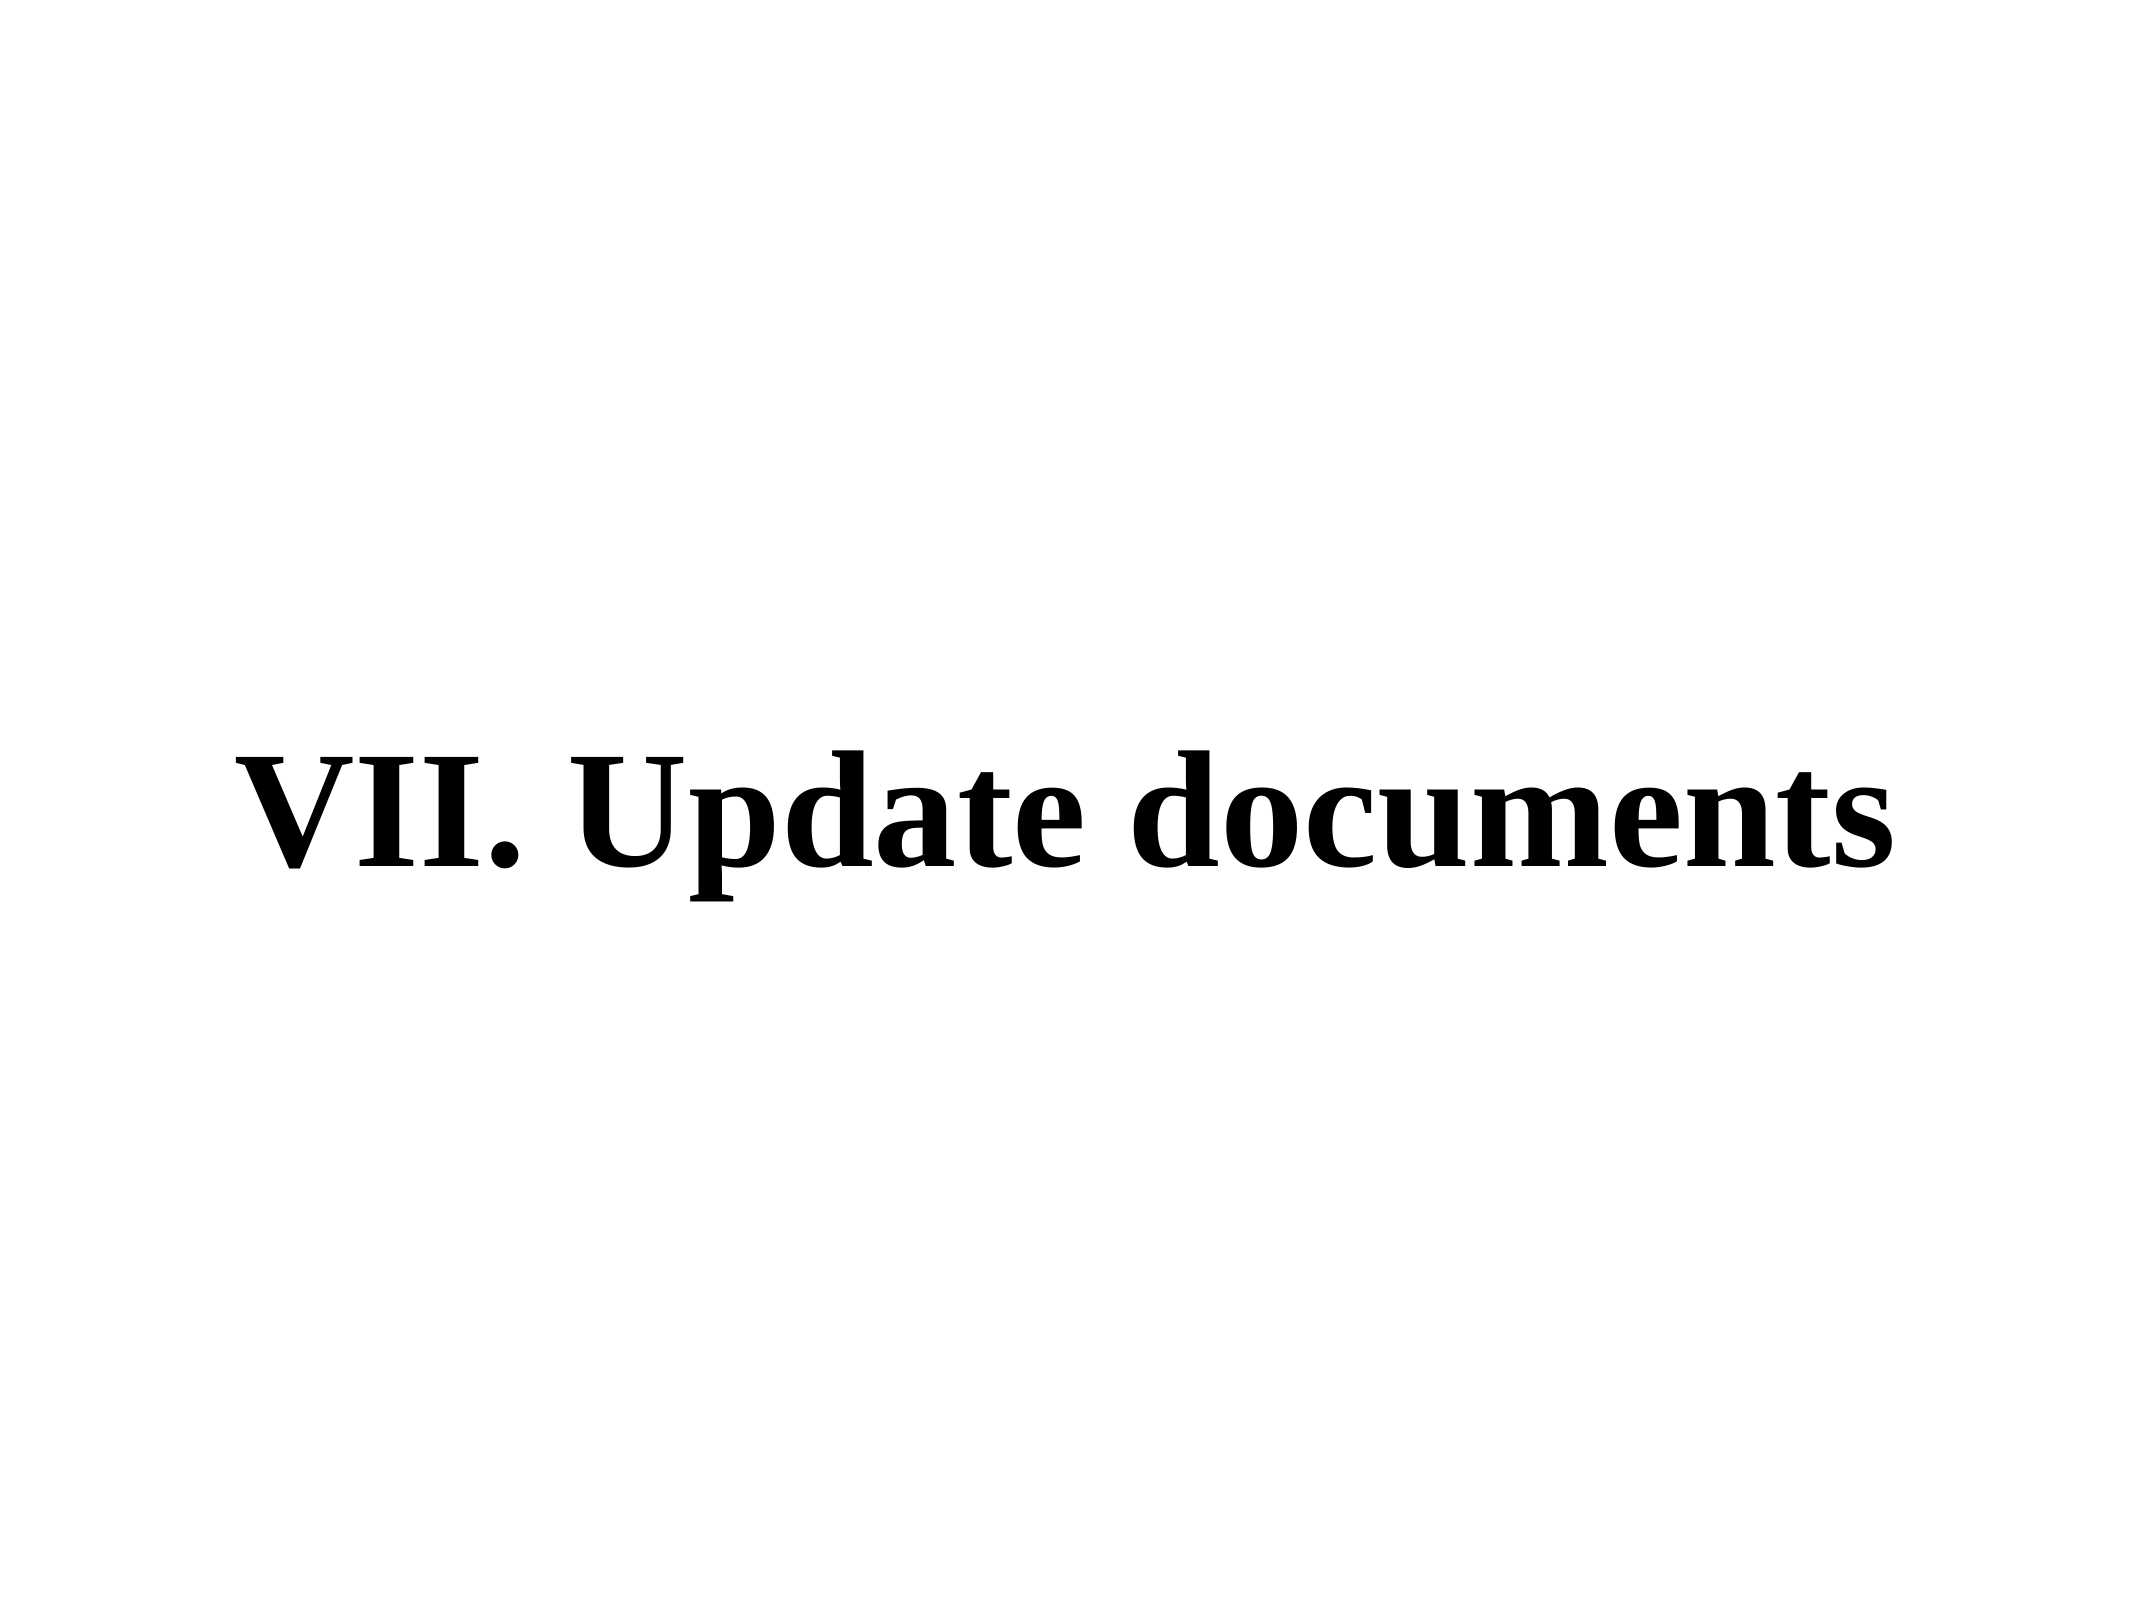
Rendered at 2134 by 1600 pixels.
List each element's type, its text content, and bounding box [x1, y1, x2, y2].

title VII. Update documents [207, 528, 1926, 1072]
